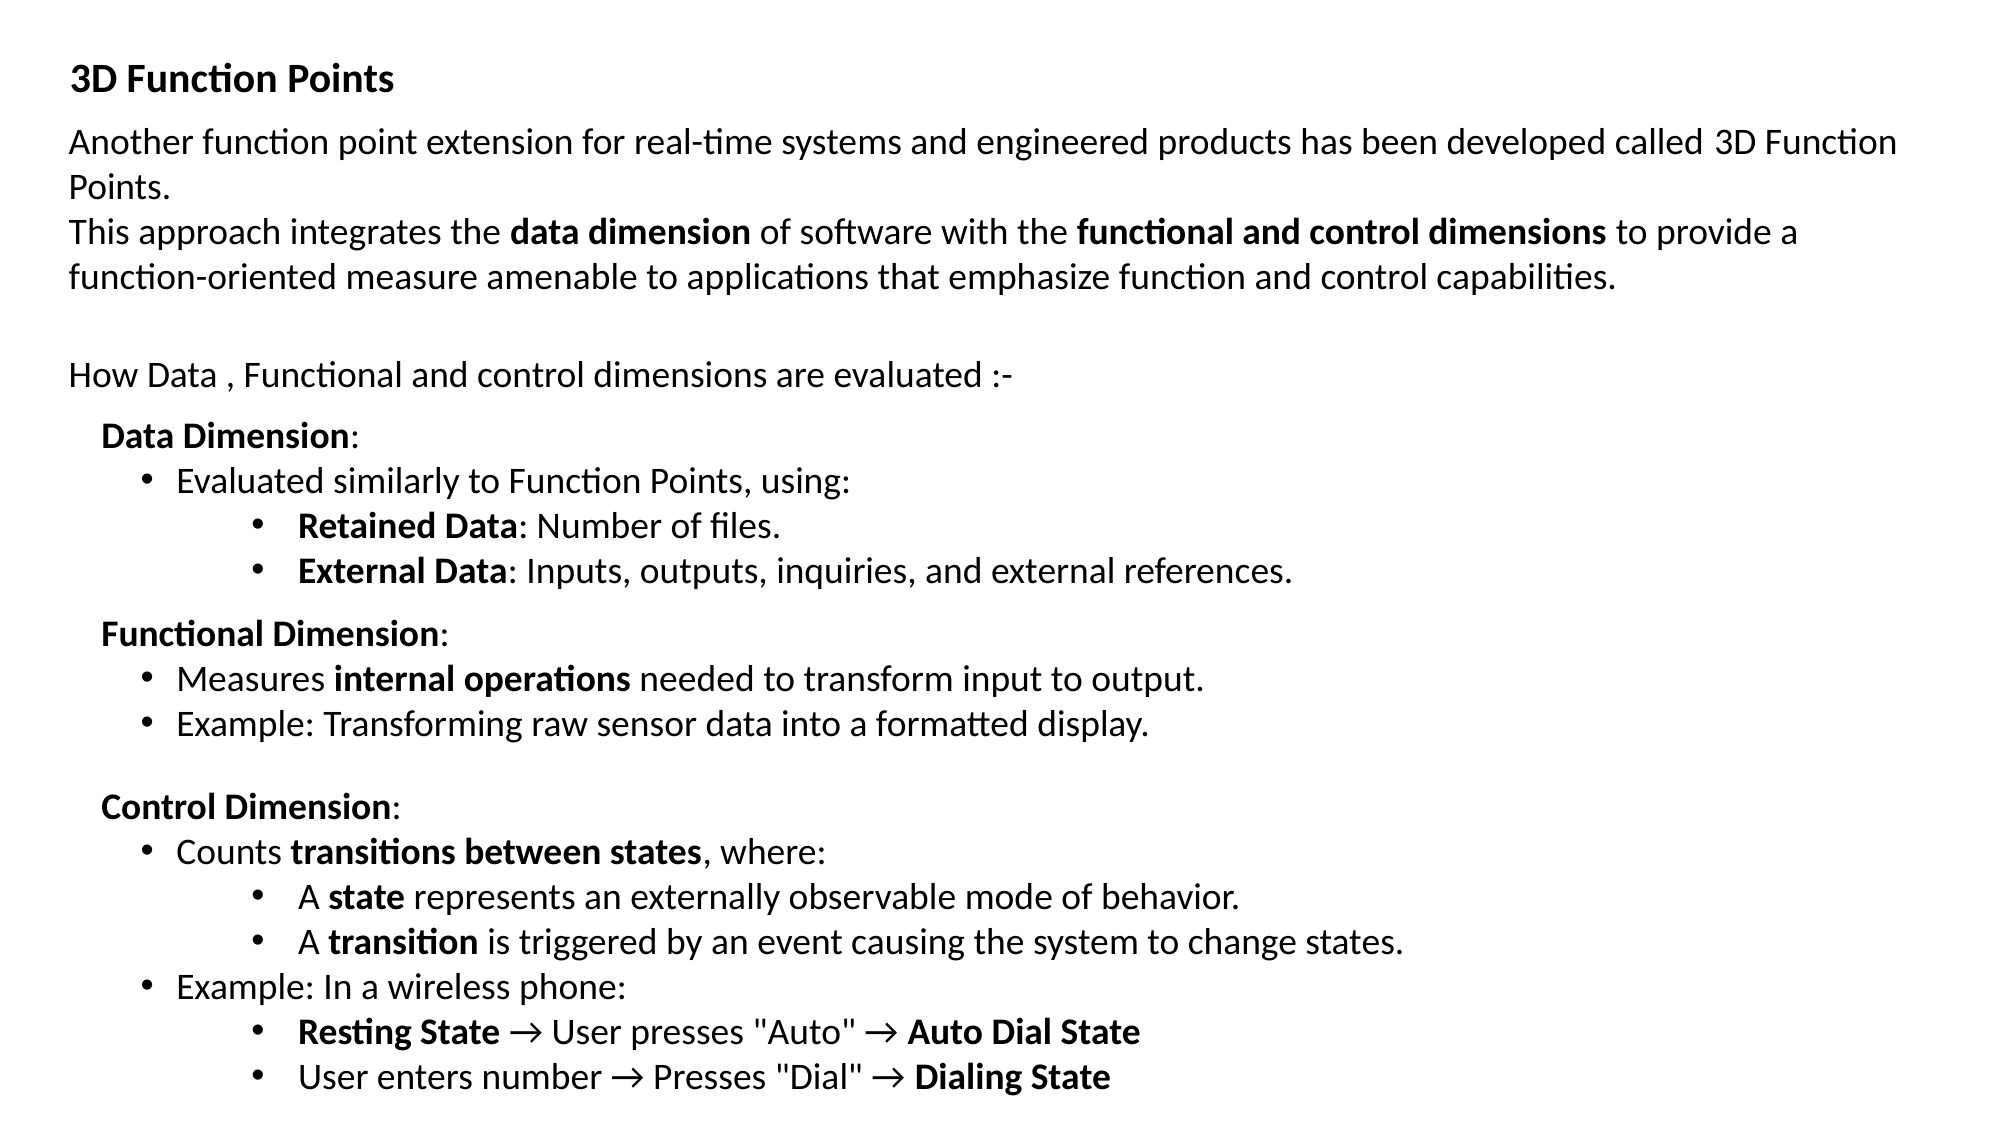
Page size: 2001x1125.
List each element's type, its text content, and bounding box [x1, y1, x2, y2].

text_box 3D Function Points [54, 43, 410, 109]
text_box How Data , Functional and control dimensions are evaluated :- [53, 343, 1243, 403]
text_box Functional Dimension: Measures internal operations needed to transform input to output. Example: Transforming raw sensor data into a formatted display. [86, 601, 1918, 752]
text_box Data Dimension: Evaluated similarly to Function Points, using: Retained Data: Number of files. External Data: Inputs, outputs, inquiries, and external references. [86, 403, 1830, 599]
text_box Control Dimension: Counts transitions between states, where: A state represents an externally observable mode of behavior. A transition is triggered by an event causing the system to change states. Example: In a wireless phone: Resting State → User presses "Auto" → Auto Dial State User enters number → Presses "Dial" → Dialing State [86, 774, 1944, 1105]
text_box Another function point extension for real-time systems and engineered products has been developed called 3D Function Points. This approach integrates the data dimension of software with the functional and control dimensions to provide a function-oriented measure amenable to applications that emphasize function and control capabilities. [53, 109, 1918, 304]
